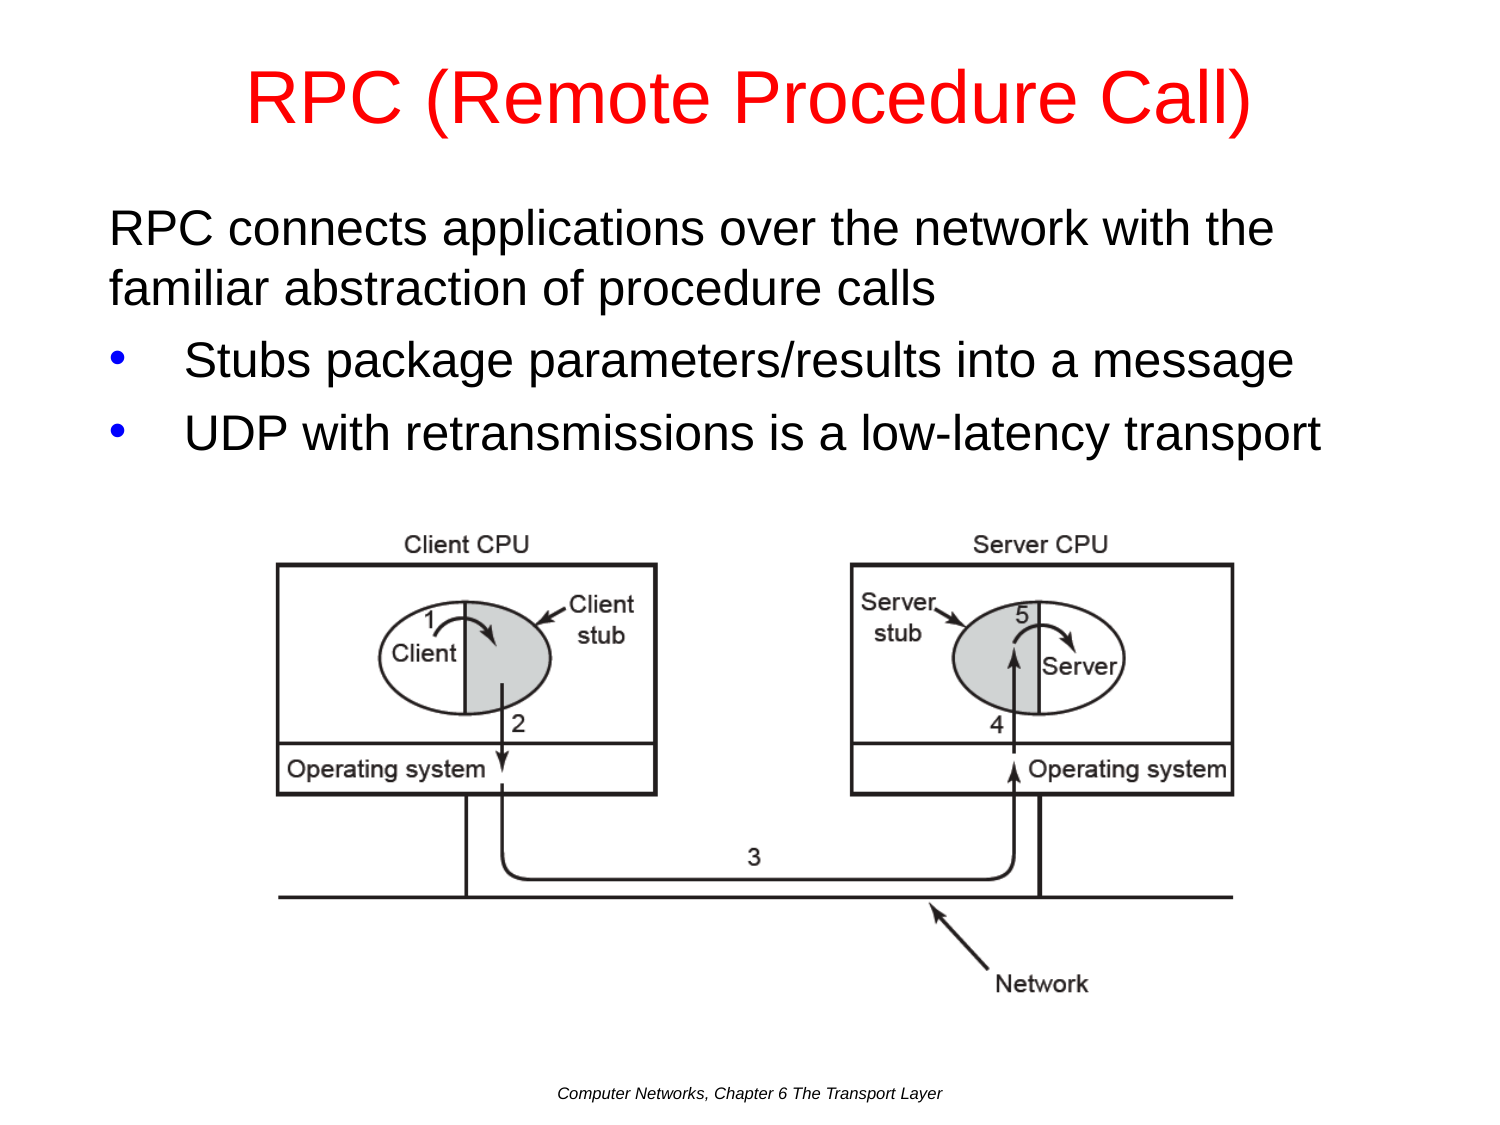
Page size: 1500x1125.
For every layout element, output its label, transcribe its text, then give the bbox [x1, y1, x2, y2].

title RPC (Remote Procedure Call) [0, 0, 1500, 188]
list RPC connects applications over the network with the familiar abstraction of procedure calls Stubs package parameters/results into a message UDP with retransmissions is a low-latency transport [93, 187, 1444, 986]
picture [238, 502, 1263, 1022]
footer Computer Networks, Chapter 6 The Transport Layer [0, 1074, 1500, 1125]
